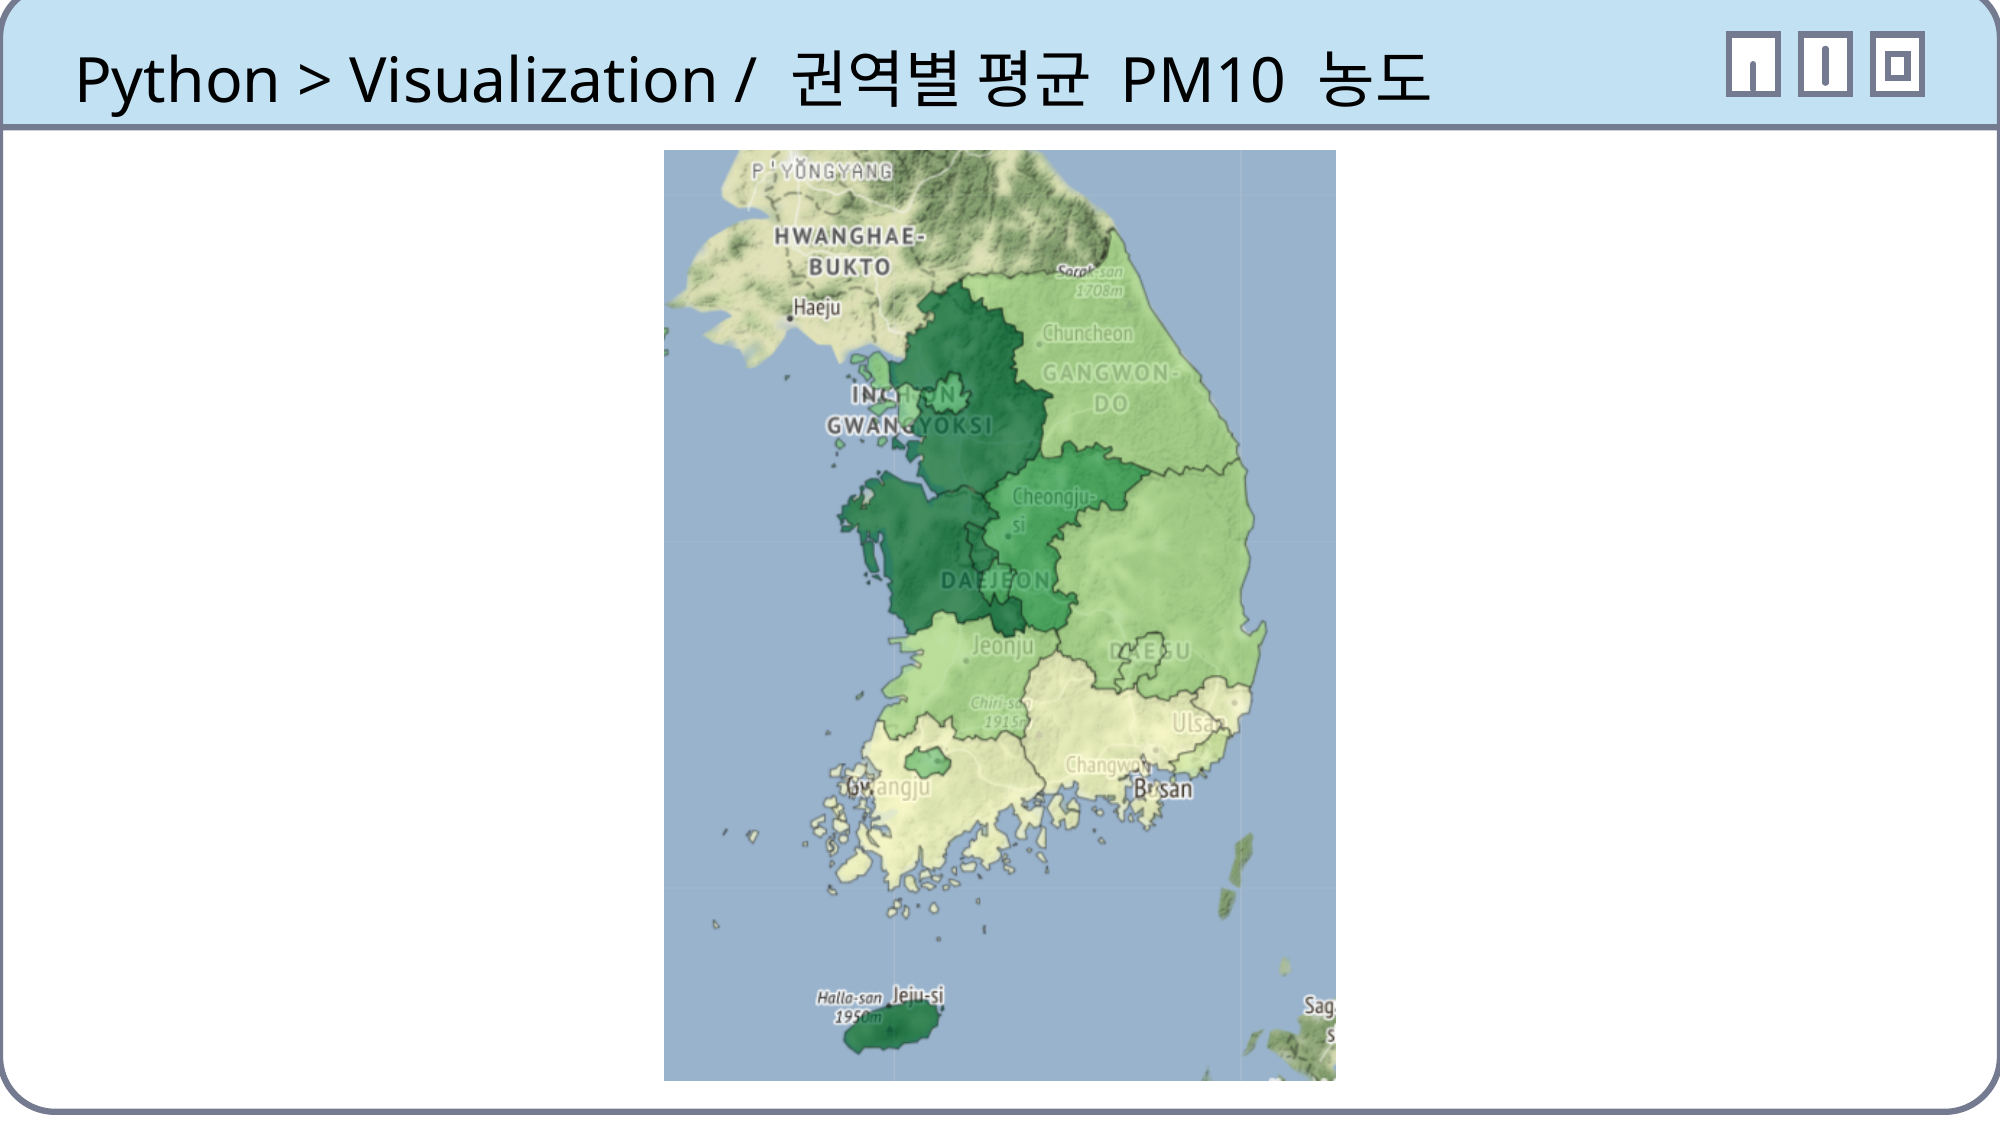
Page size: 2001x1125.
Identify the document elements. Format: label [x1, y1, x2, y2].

picture [664, 149, 1336, 1081]
text_box [0, 0, 2000, 1112]
